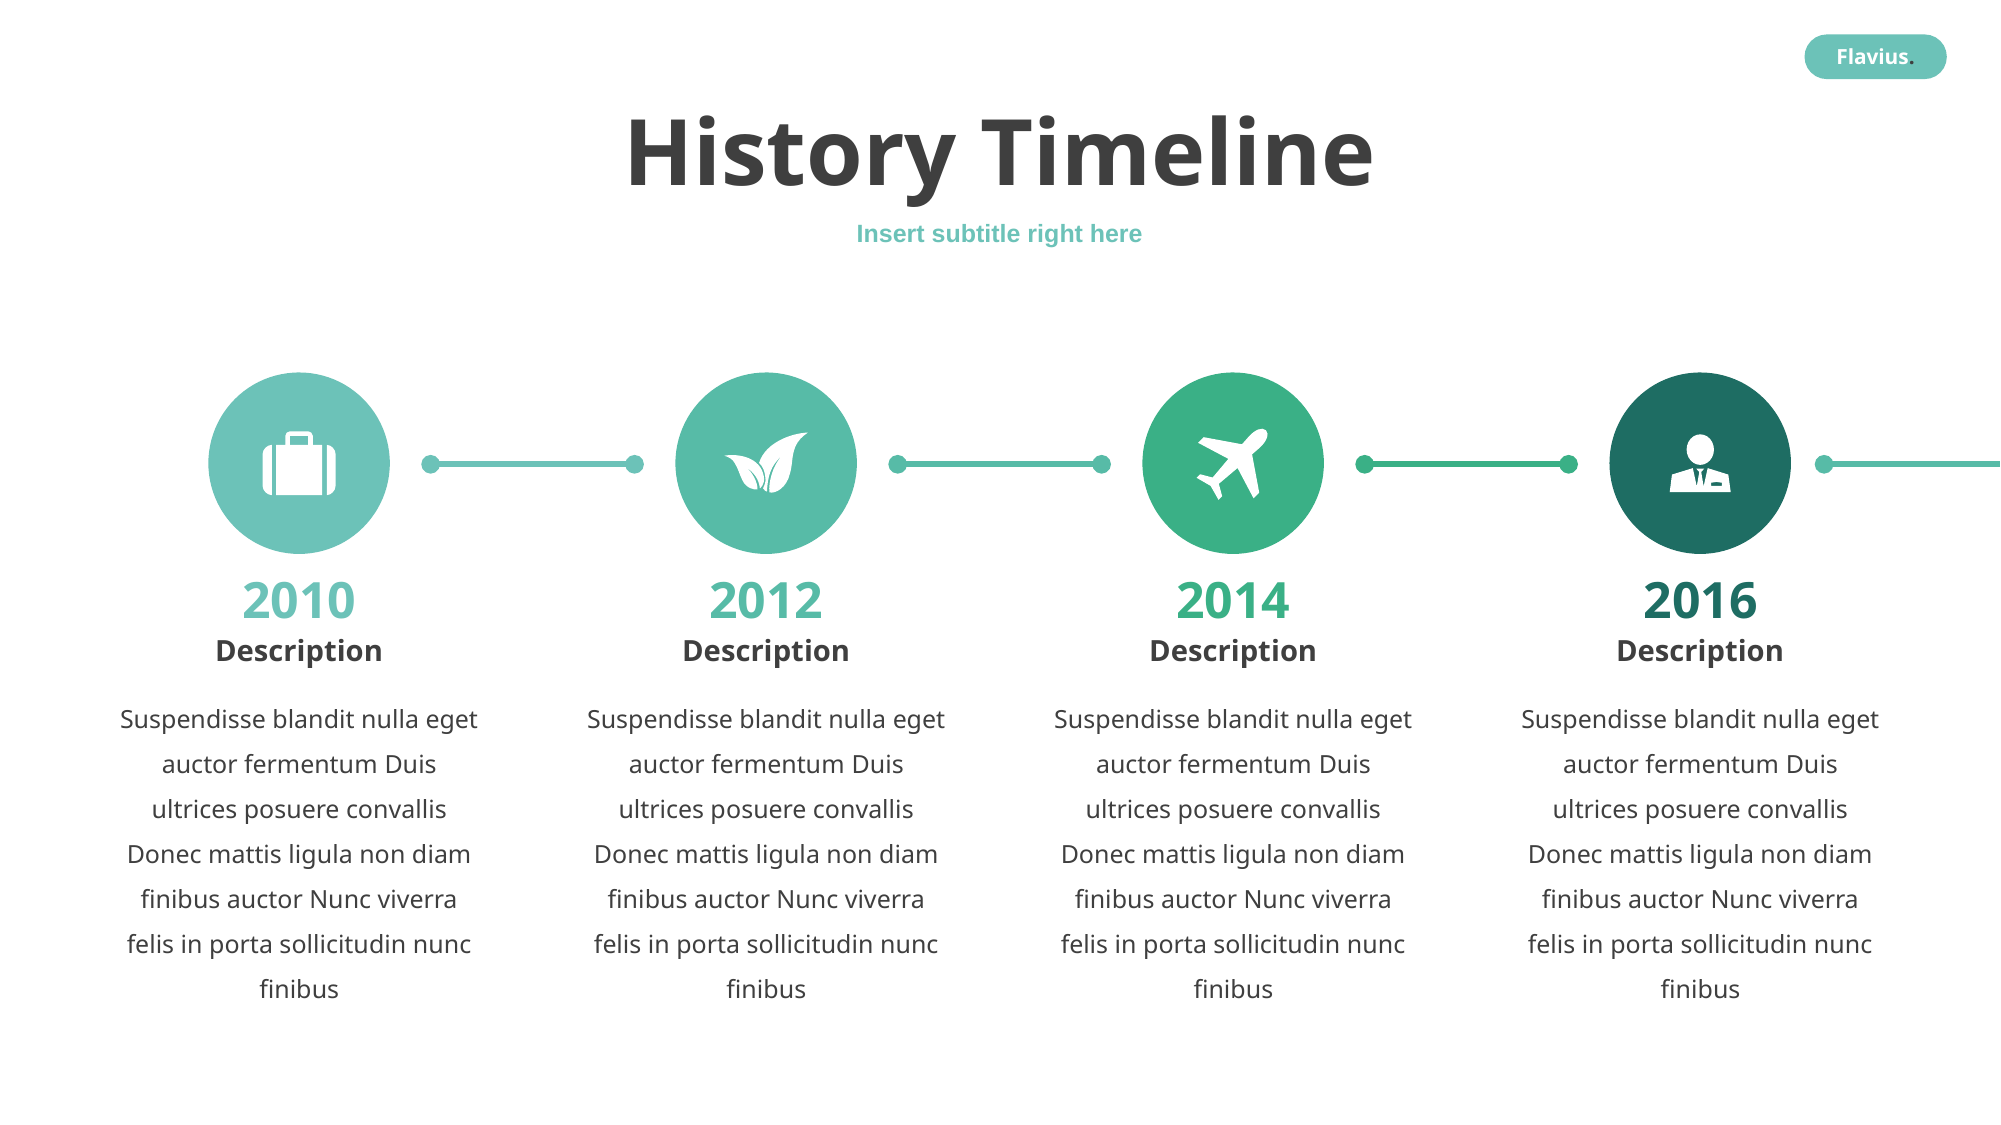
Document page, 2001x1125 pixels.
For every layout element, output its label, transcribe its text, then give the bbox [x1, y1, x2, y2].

subtitle Insert subtitle right here [437, 203, 1563, 261]
text_box [207, 371, 391, 555]
text_box Suspendisse blandit nulla eget auctor fermentum Duis ultrices posuere convallis Donec mattis ligula non diam finibus auctor Nunc viverra felis in porta sollicitudin nunc finibus [101, 681, 497, 1011]
text_box 2012 [654, 560, 879, 624]
title History Timeline [437, 78, 1563, 203]
text_box [674, 371, 858, 555]
text_box Suspendisse blandit nulla eget auctor fermentum Duis ultrices posuere convallis Donec mattis ligula non diam finibus auctor Nunc viverra felis in porta sollicitudin nunc finibus [1036, 681, 1431, 1011]
text_box [1608, 371, 1792, 555]
text_box [1141, 371, 1325, 555]
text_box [1669, 434, 1731, 493]
text_box Description [1562, 624, 1838, 675]
text_box Description [1095, 624, 1371, 675]
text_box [724, 432, 808, 494]
text_box 2014 [1121, 560, 1346, 624]
text_box Suspendisse blandit nulla eget auctor fermentum Duis ultrices posuere convallis Donec mattis ligula non diam finibus auctor Nunc viverra felis in porta sollicitudin nunc finibus [568, 681, 964, 1011]
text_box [262, 431, 336, 496]
text_box Suspendisse blandit nulla eget auctor fermentum Duis ultrices posuere convallis Donec mattis ligula non diam finibus auctor Nunc viverra felis in porta sollicitudin nunc finibus [1503, 681, 1899, 1011]
text_box Description [161, 624, 437, 675]
text_box Description [628, 624, 904, 675]
text_box 2016 [1588, 560, 1813, 624]
text_box 2010 [187, 560, 412, 624]
text_box [1196, 428, 1268, 500]
